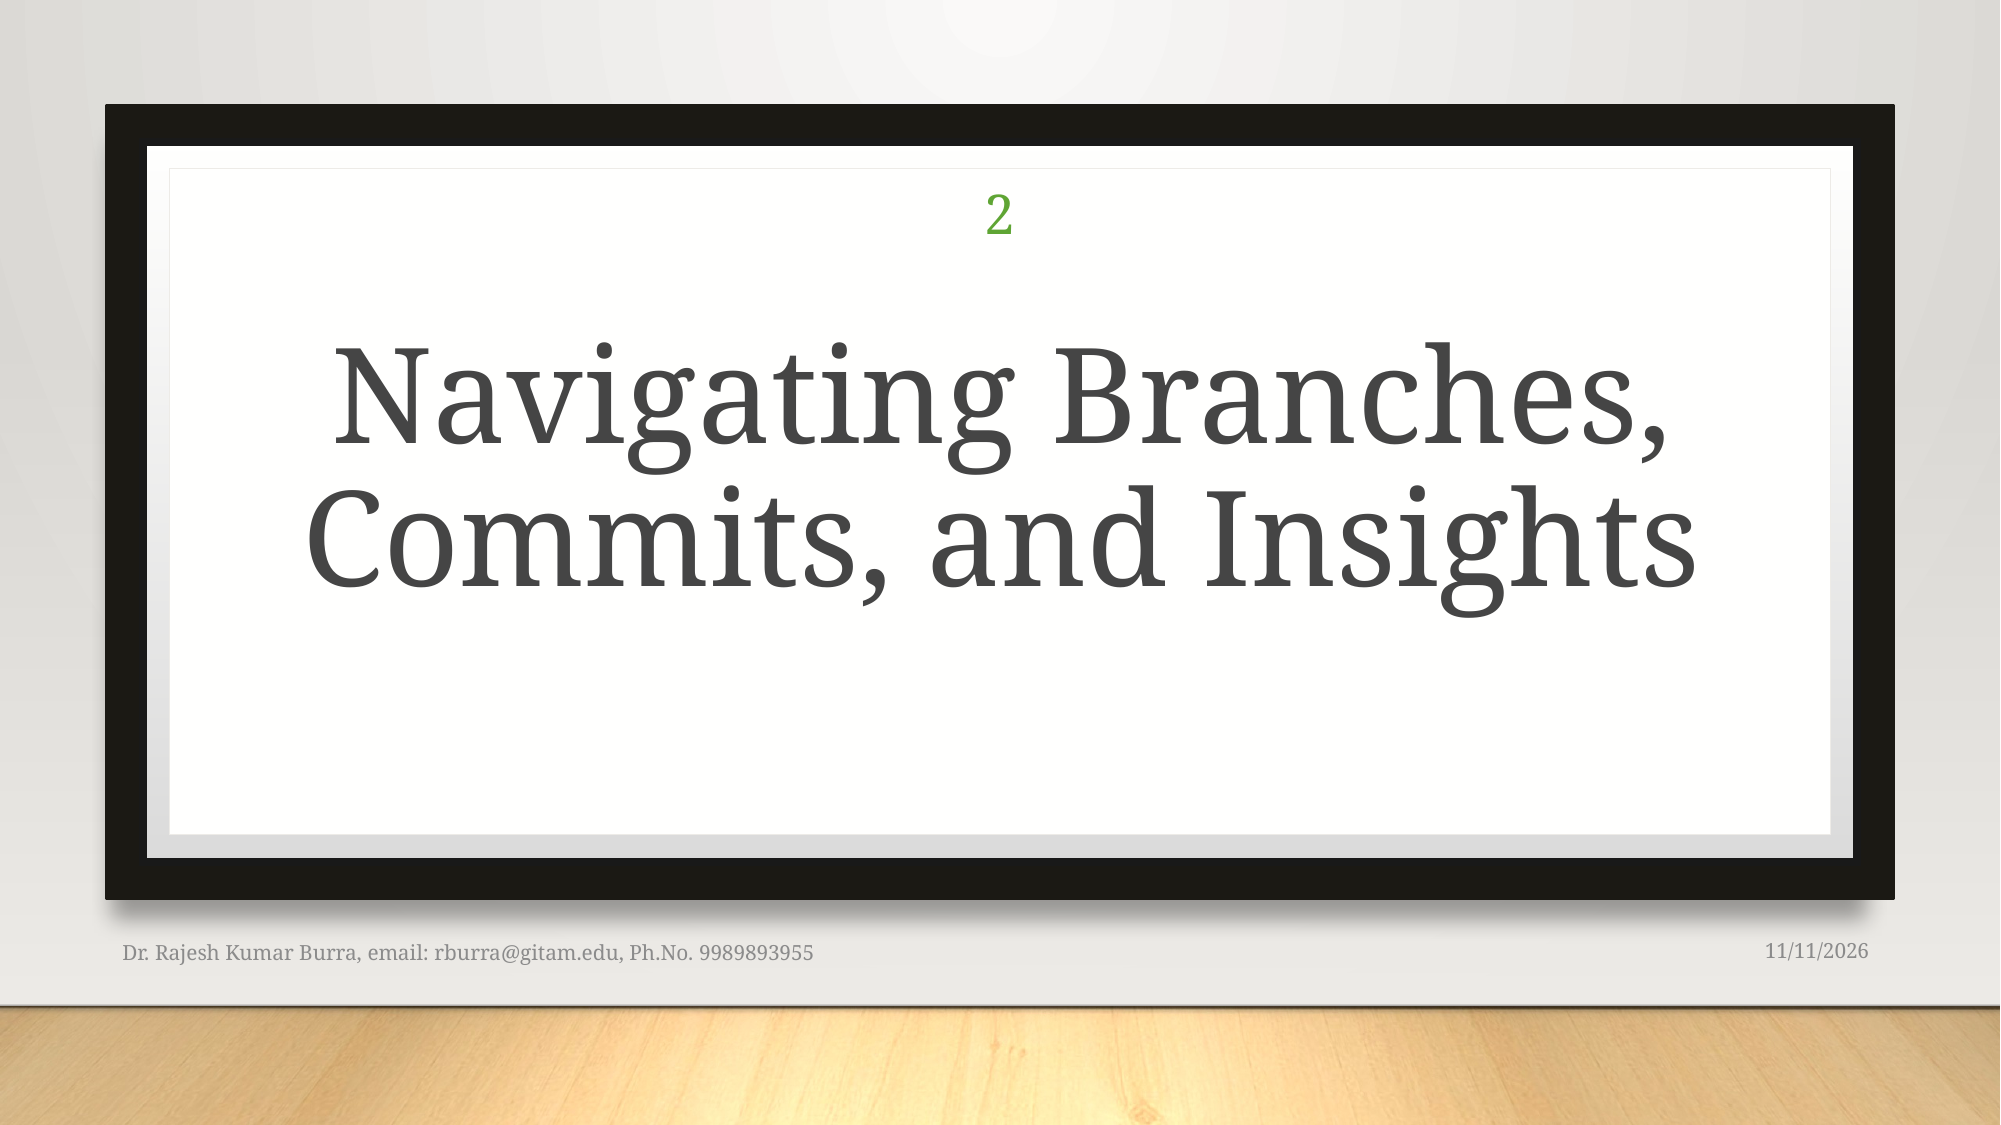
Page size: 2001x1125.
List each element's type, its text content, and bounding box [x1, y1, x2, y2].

text_box [105, 104, 1895, 900]
text_box [168, 168, 1831, 836]
text_box [142, 141, 1858, 863]
text_box [0, 0, 2000, 330]
text_box [0, 330, 2000, 1004]
title Navigating Branches, Commits, and Insights [255, 259, 1749, 677]
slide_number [1309, 926, 1884, 978]
picture [0, 1006, 2000, 1125]
slide_number 2 [936, 173, 1064, 256]
footer Dr. Rajesh Kumar Burra, email: rburra@gitam.edu, Ph.No. 9989893955 [107, 926, 924, 978]
